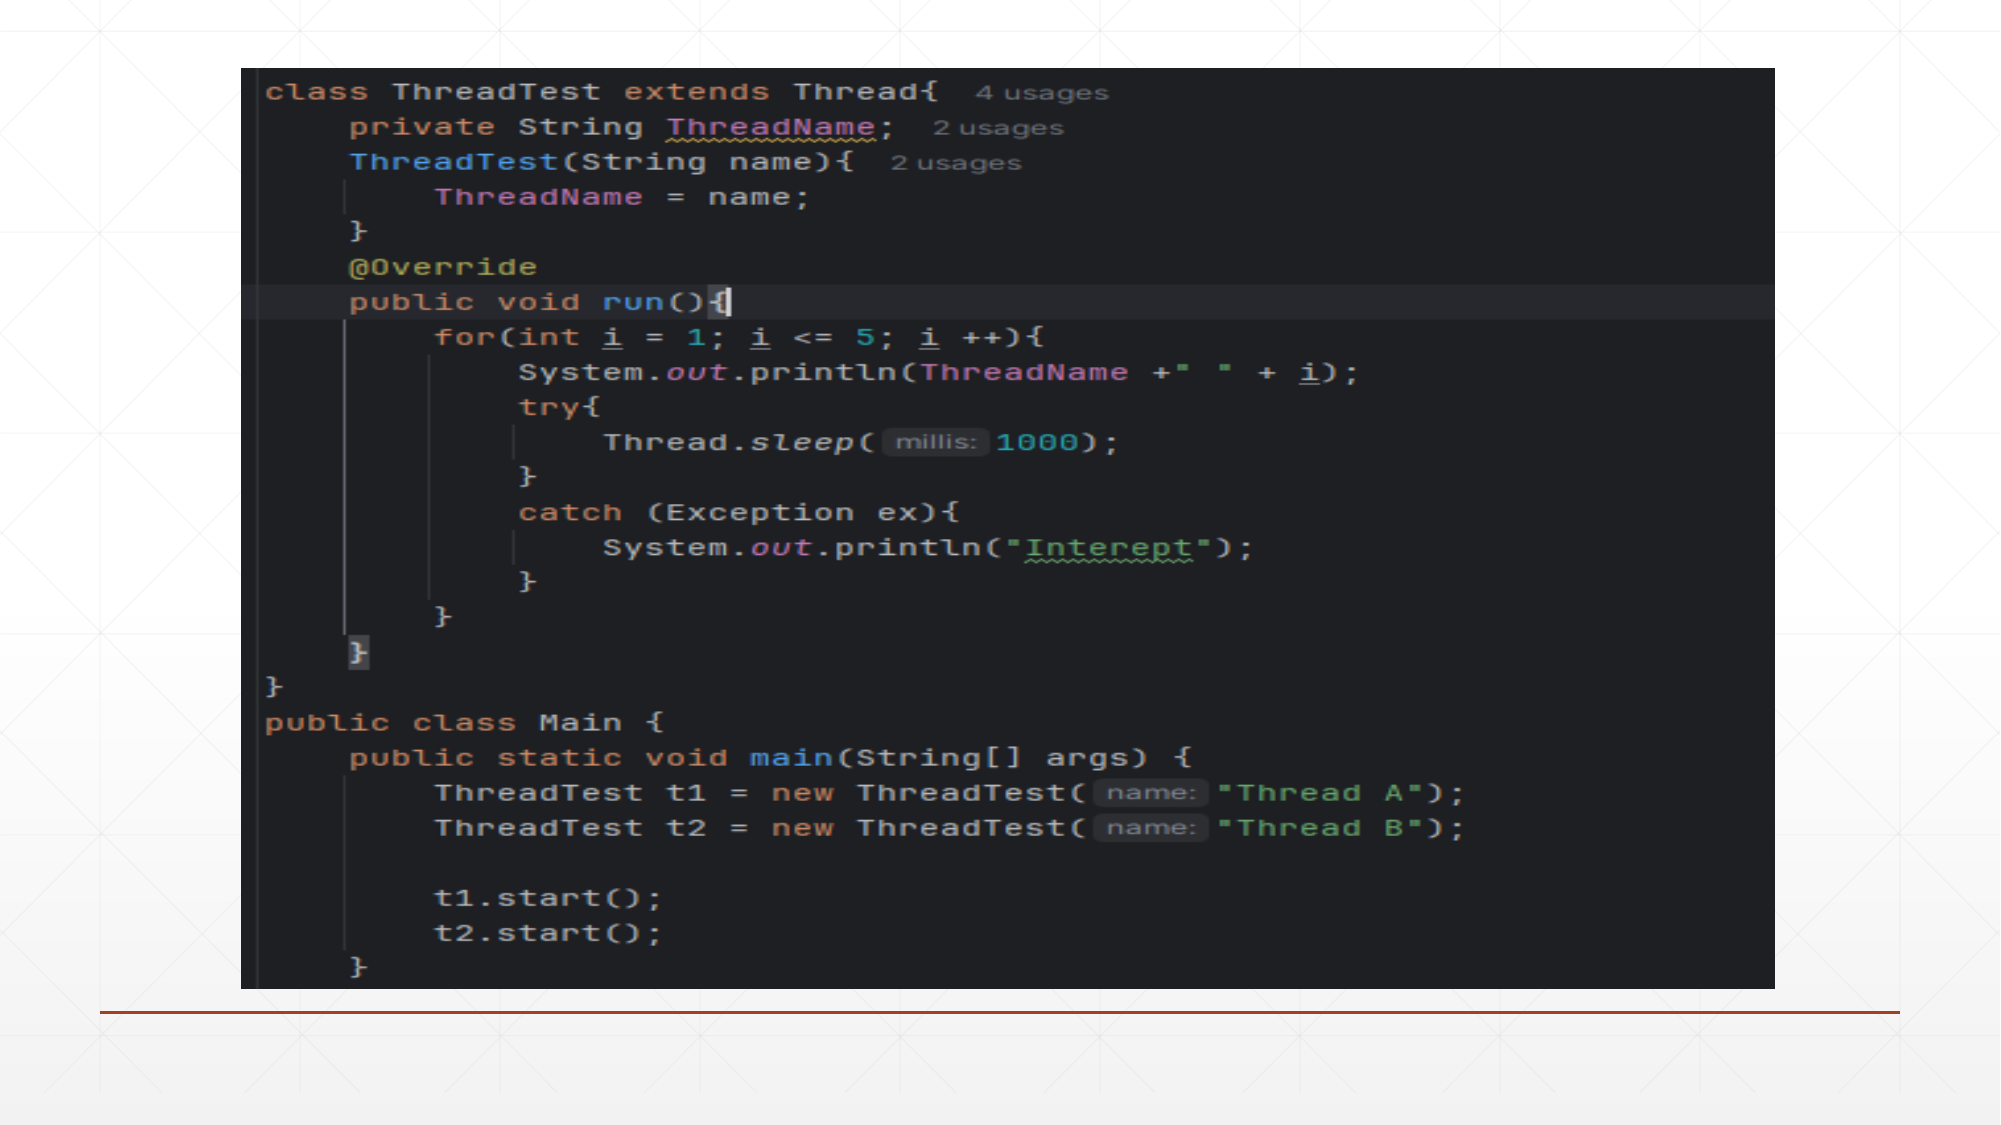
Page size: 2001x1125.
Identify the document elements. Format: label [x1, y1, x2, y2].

list [241, 68, 1775, 989]
